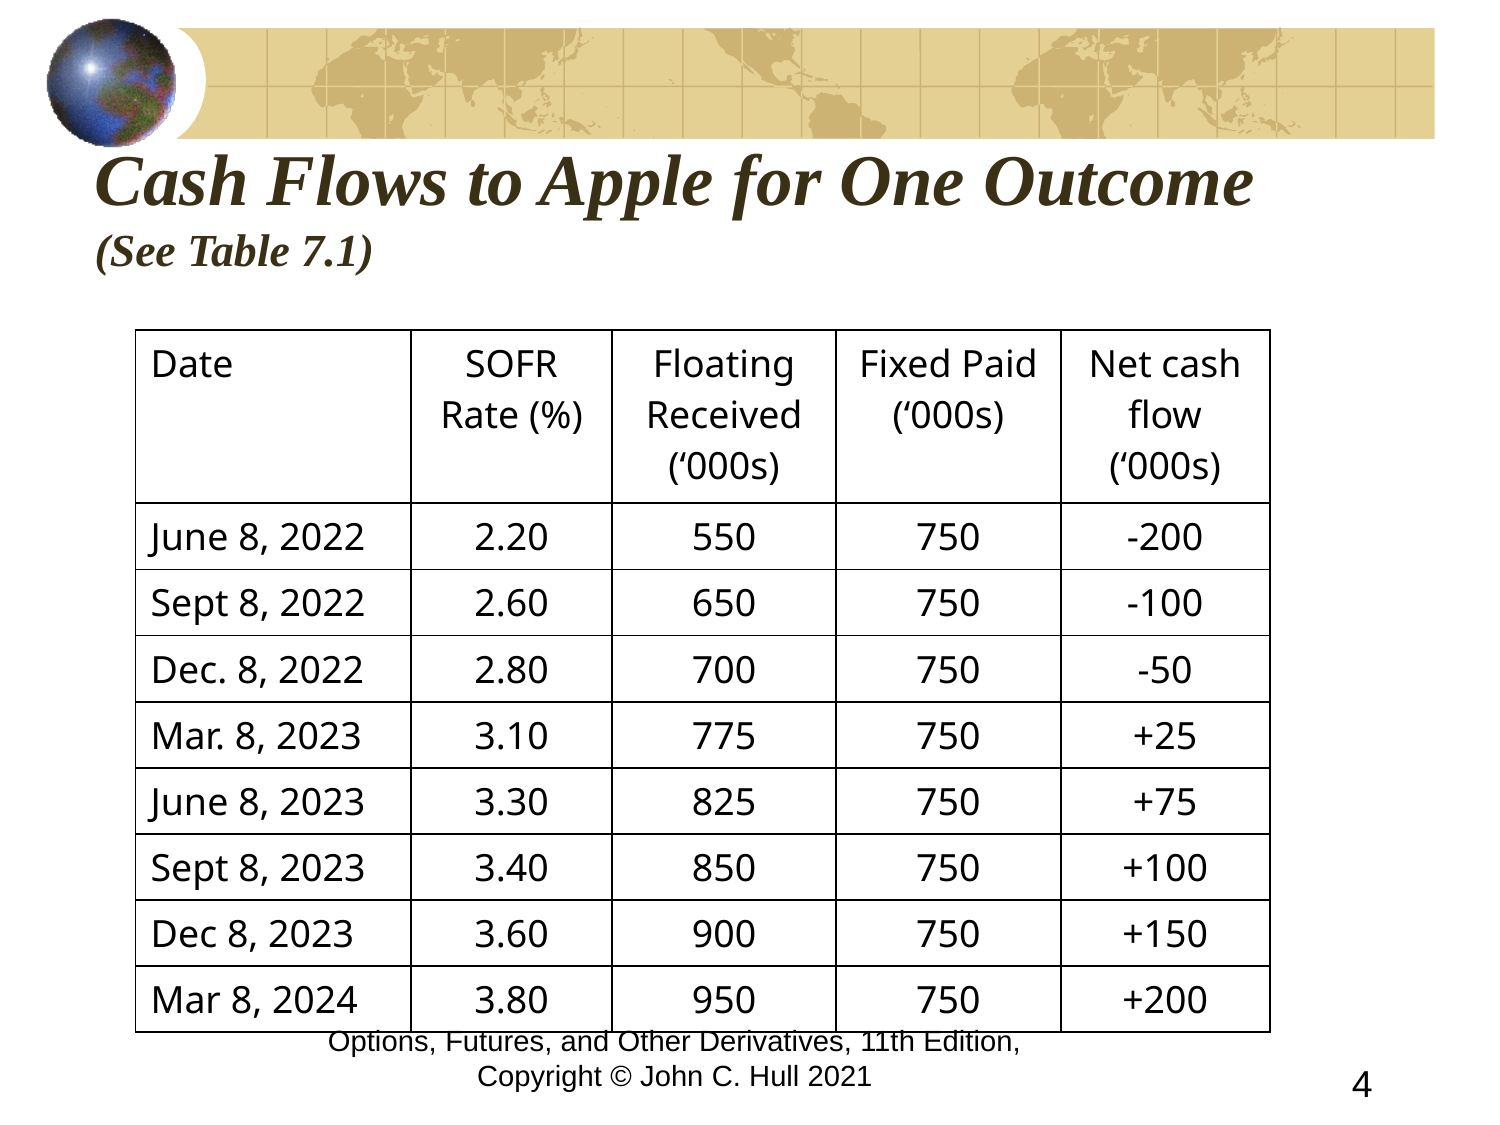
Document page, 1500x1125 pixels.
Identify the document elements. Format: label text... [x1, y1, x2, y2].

table_cell 550 [613, 504, 835, 569]
table_cell -100 [1062, 570, 1269, 635]
picture [42, 14, 190, 151]
table_cell 750 [837, 901, 1060, 965]
table_cell 750 [837, 835, 1060, 899]
table_header Date [136, 331, 410, 502]
table_cell 2.60 [412, 570, 611, 635]
table_cell 825 [613, 769, 835, 833]
table_cell -50 [1062, 636, 1269, 701]
table_cell 750 [837, 570, 1060, 635]
slide_number 4 [1074, 1037, 1388, 1113]
table_cell Mar 8, 2024 [136, 967, 410, 1031]
table_cell June 8, 2022 [136, 504, 410, 569]
table_cell -200 [1062, 504, 1269, 569]
table_cell 2.80 [412, 636, 611, 701]
table_header Floating Received (‘000s) [613, 331, 835, 502]
table_cell 3.60 [412, 901, 611, 965]
table_cell 750 [837, 703, 1060, 767]
table_cell +200 [1062, 967, 1269, 1031]
table_header SOFR Rate (%) [412, 331, 611, 502]
table_cell +150 [1062, 901, 1269, 965]
table_cell 3.10 [412, 703, 611, 767]
table_cell 650 [613, 570, 835, 635]
table_cell 2.20 [412, 504, 611, 569]
table_cell +75 [1062, 769, 1269, 833]
table_header Fixed Paid (‘000s) [837, 331, 1060, 502]
table_cell 750 [837, 769, 1060, 833]
table_cell 3.30 [412, 769, 611, 833]
table_cell 750 [837, 504, 1060, 569]
table_cell 3.40 [412, 835, 611, 899]
title Cash Flows to Apple for One Outcome (See Table 7.1) [79, 121, 1426, 287]
table_cell Mar. 8, 2023 [136, 703, 410, 767]
table_cell Sept 8, 2022 [136, 570, 410, 635]
table_cell 850 [613, 835, 835, 899]
table_cell 750 [837, 967, 1060, 1031]
table_cell +100 [1062, 835, 1269, 899]
table_header Net cash flow (‘000s) [1062, 331, 1269, 502]
table_cell 700 [613, 636, 835, 701]
table_cell 775 [613, 703, 835, 767]
table_cell +25 [1062, 703, 1269, 767]
table_cell Sept 8, 2023 [136, 835, 410, 899]
table_cell June 8, 2023 [136, 769, 410, 833]
table_cell 900 [613, 901, 835, 965]
table_cell Dec. 8, 2022 [136, 636, 410, 701]
footer Options, Futures, and Other Derivatives, 11th Edition, Copyright © John C. Hull 2021 [262, 1033, 1088, 1101]
table_cell 3.80 [412, 967, 611, 1031]
table_cell 950 [613, 967, 835, 1031]
table_cell Dec 8, 2023 [136, 901, 410, 965]
table_cell 750 [837, 636, 1060, 701]
